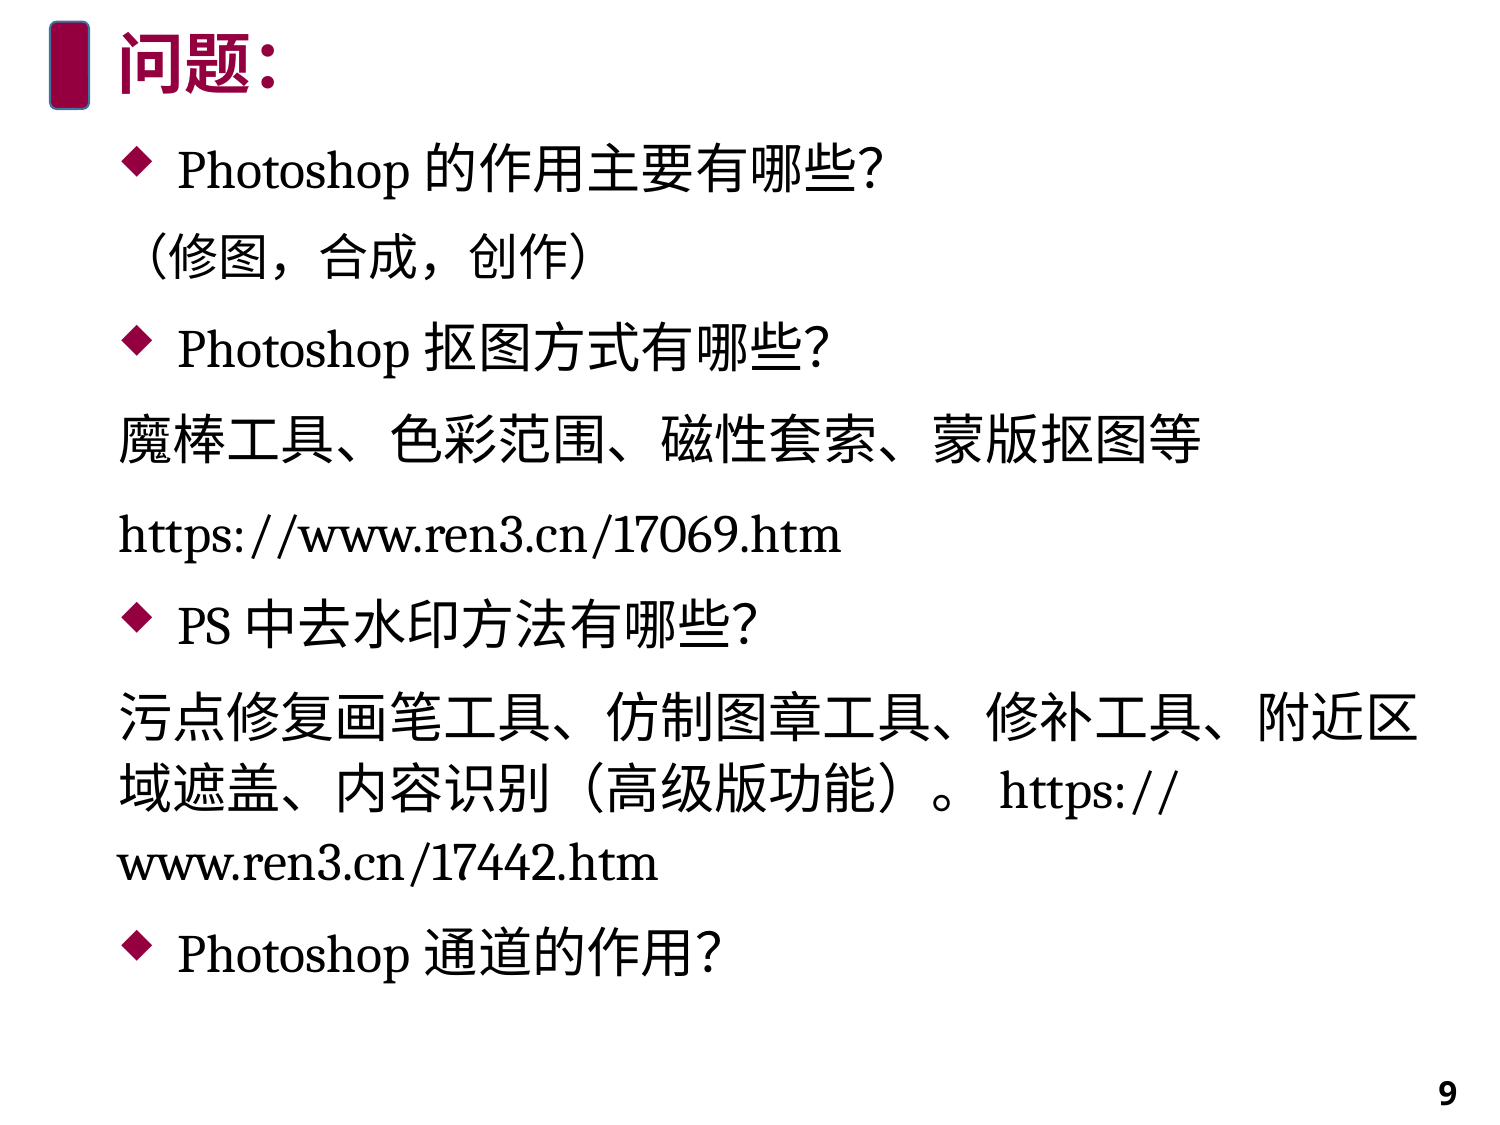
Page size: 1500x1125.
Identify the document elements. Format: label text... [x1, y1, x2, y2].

title 问题： [103, 23, 1397, 111]
list Photoshop的作用主要有哪些？ （修图，合成，创作） Photoshop抠图方式有哪些？ 魔棒工具、色彩范围、磁性套索、蒙版抠图等 https://www.ren3.cn/17069.htm PS中去水印方法有哪些？ 污点修复画笔工具、仿制图章工具、修补工具、附近区域遮盖、内容识别（高级版功能）。https://www.ren3.cn/17442.htm Photoshop通道的作用？ [103, 119, 1478, 1005]
slide_number 9 [1384, 1065, 1500, 1125]
